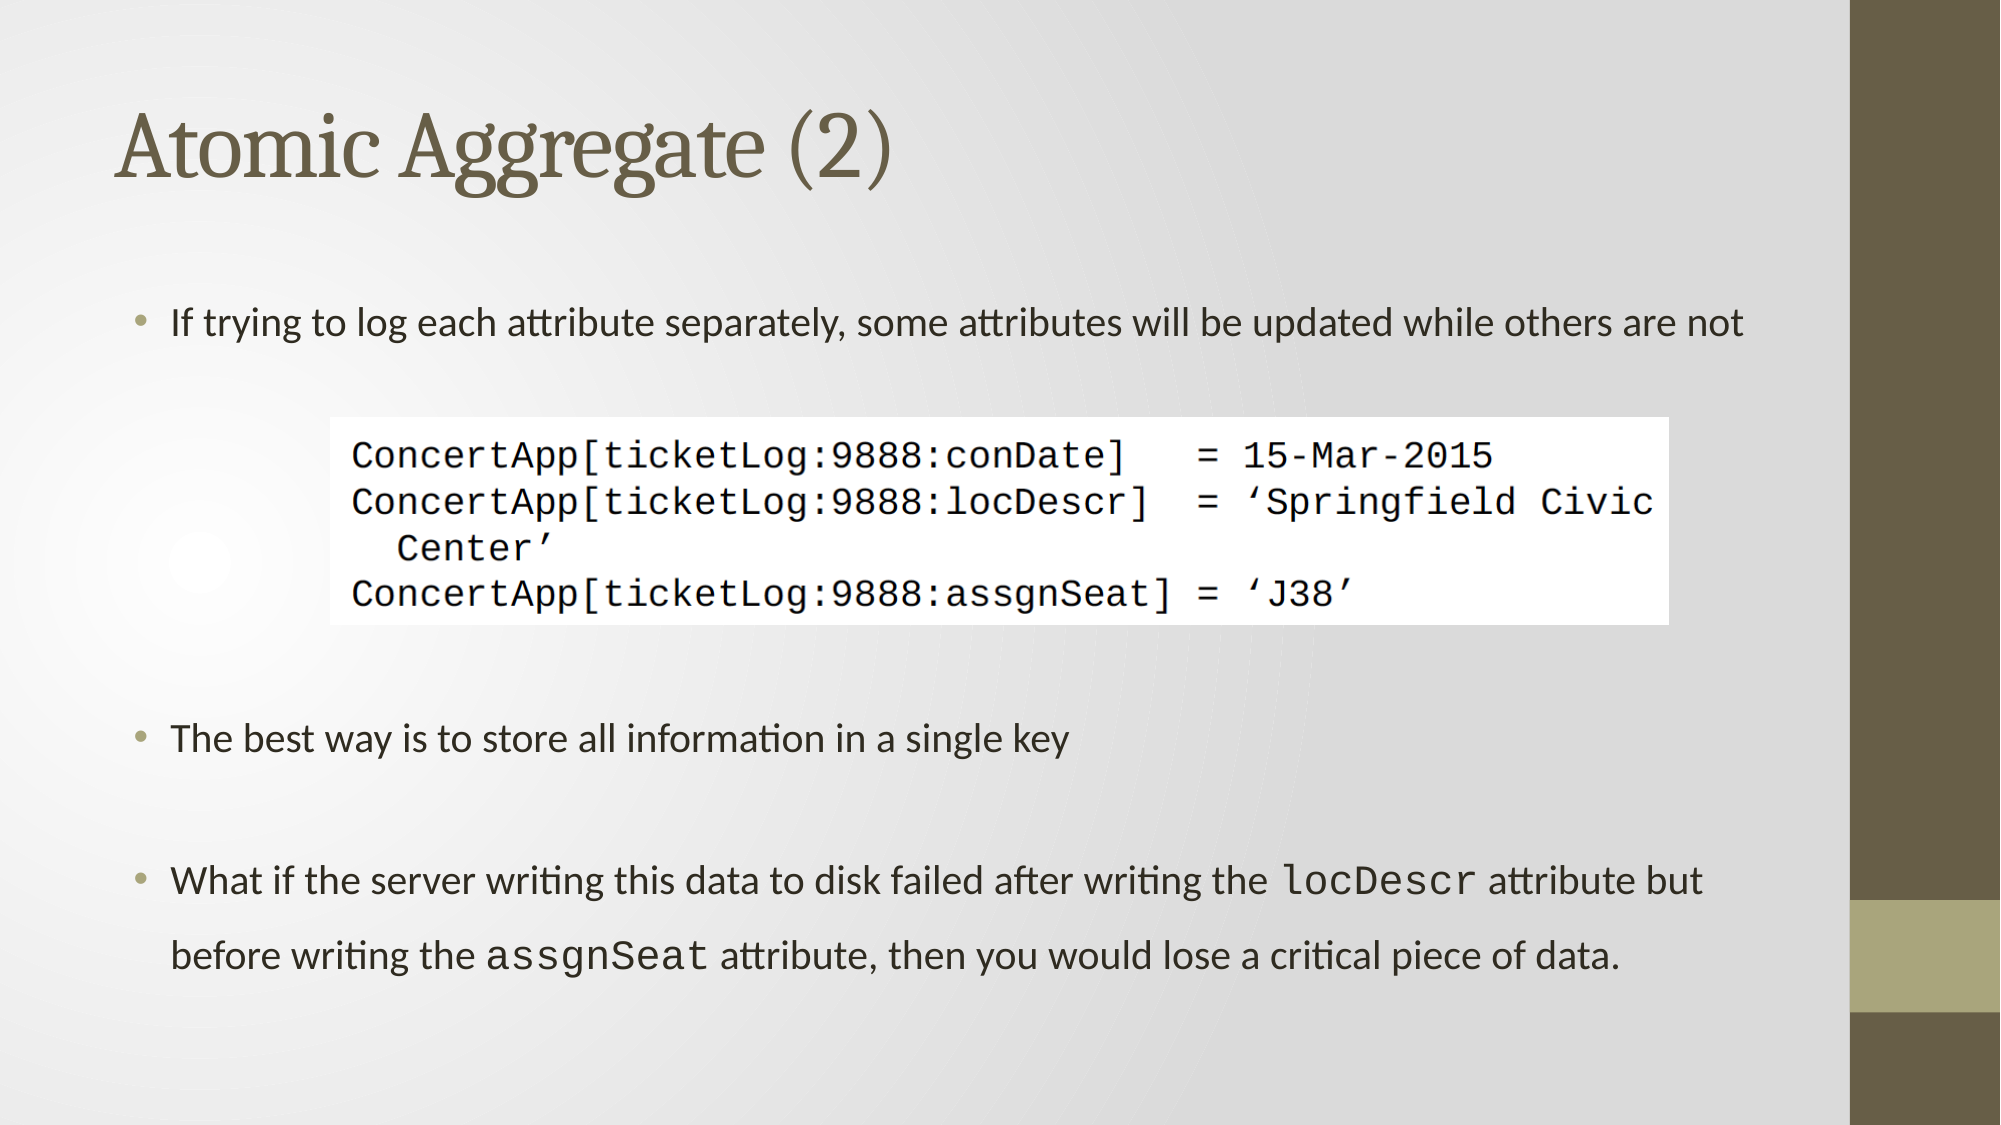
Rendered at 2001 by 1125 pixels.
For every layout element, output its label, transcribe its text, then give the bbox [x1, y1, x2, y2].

title Atomic Aggregate (2) [99, 45, 1767, 233]
list If trying to log each attribute separately, some attributes will be updated while others are not The best way is to store all information in a single key What if the server writing this data to disk failed after writing the locDescr attribute but before writing the assgnSeat attribute, then you would lose a critical piece of data. [99, 262, 1767, 1050]
picture [330, 416, 1670, 625]
